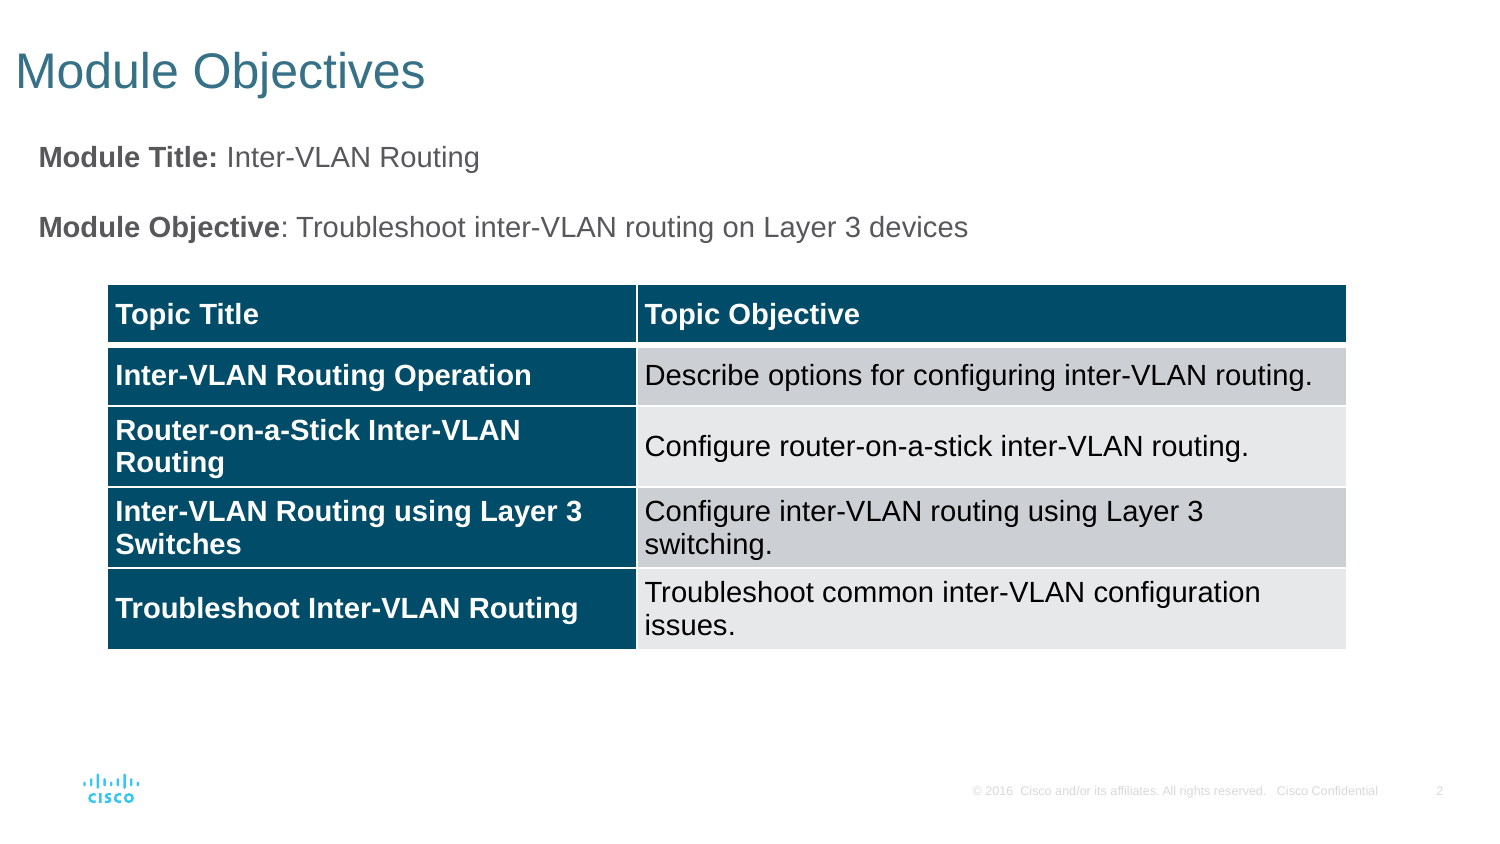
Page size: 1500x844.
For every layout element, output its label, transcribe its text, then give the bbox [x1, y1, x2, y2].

table_cell Configure inter-VLAN routing using Layer 3 switching. [638, 488, 1346, 567]
table_cell Describe options for configuring inter-VLAN routing. [638, 348, 1346, 405]
table_header Topic Title [108, 285, 636, 342]
table_cell Troubleshoot common inter-VLAN configuration issues. [638, 569, 1346, 649]
table_cell Inter-VLAN Routing Operation [108, 348, 636, 405]
table_header Topic Objective [638, 285, 1346, 342]
table_cell Router-on-a-Stick Inter-VLAN Routing [108, 407, 636, 486]
table_cell Configure router-on-a-stick inter-VLAN routing. [638, 407, 1346, 486]
table_cell Troubleshoot Inter-VLAN Routing [108, 569, 636, 649]
title Module Objectives [0, 6, 1500, 131]
list Module Title: Inter-VLAN Routing Module Objective: Troubleshoot inter-VLAN routing on Layer 3 devices [23, 131, 1476, 256]
table_cell Inter-VLAN Routing using Layer 3 Switches [108, 488, 636, 567]
